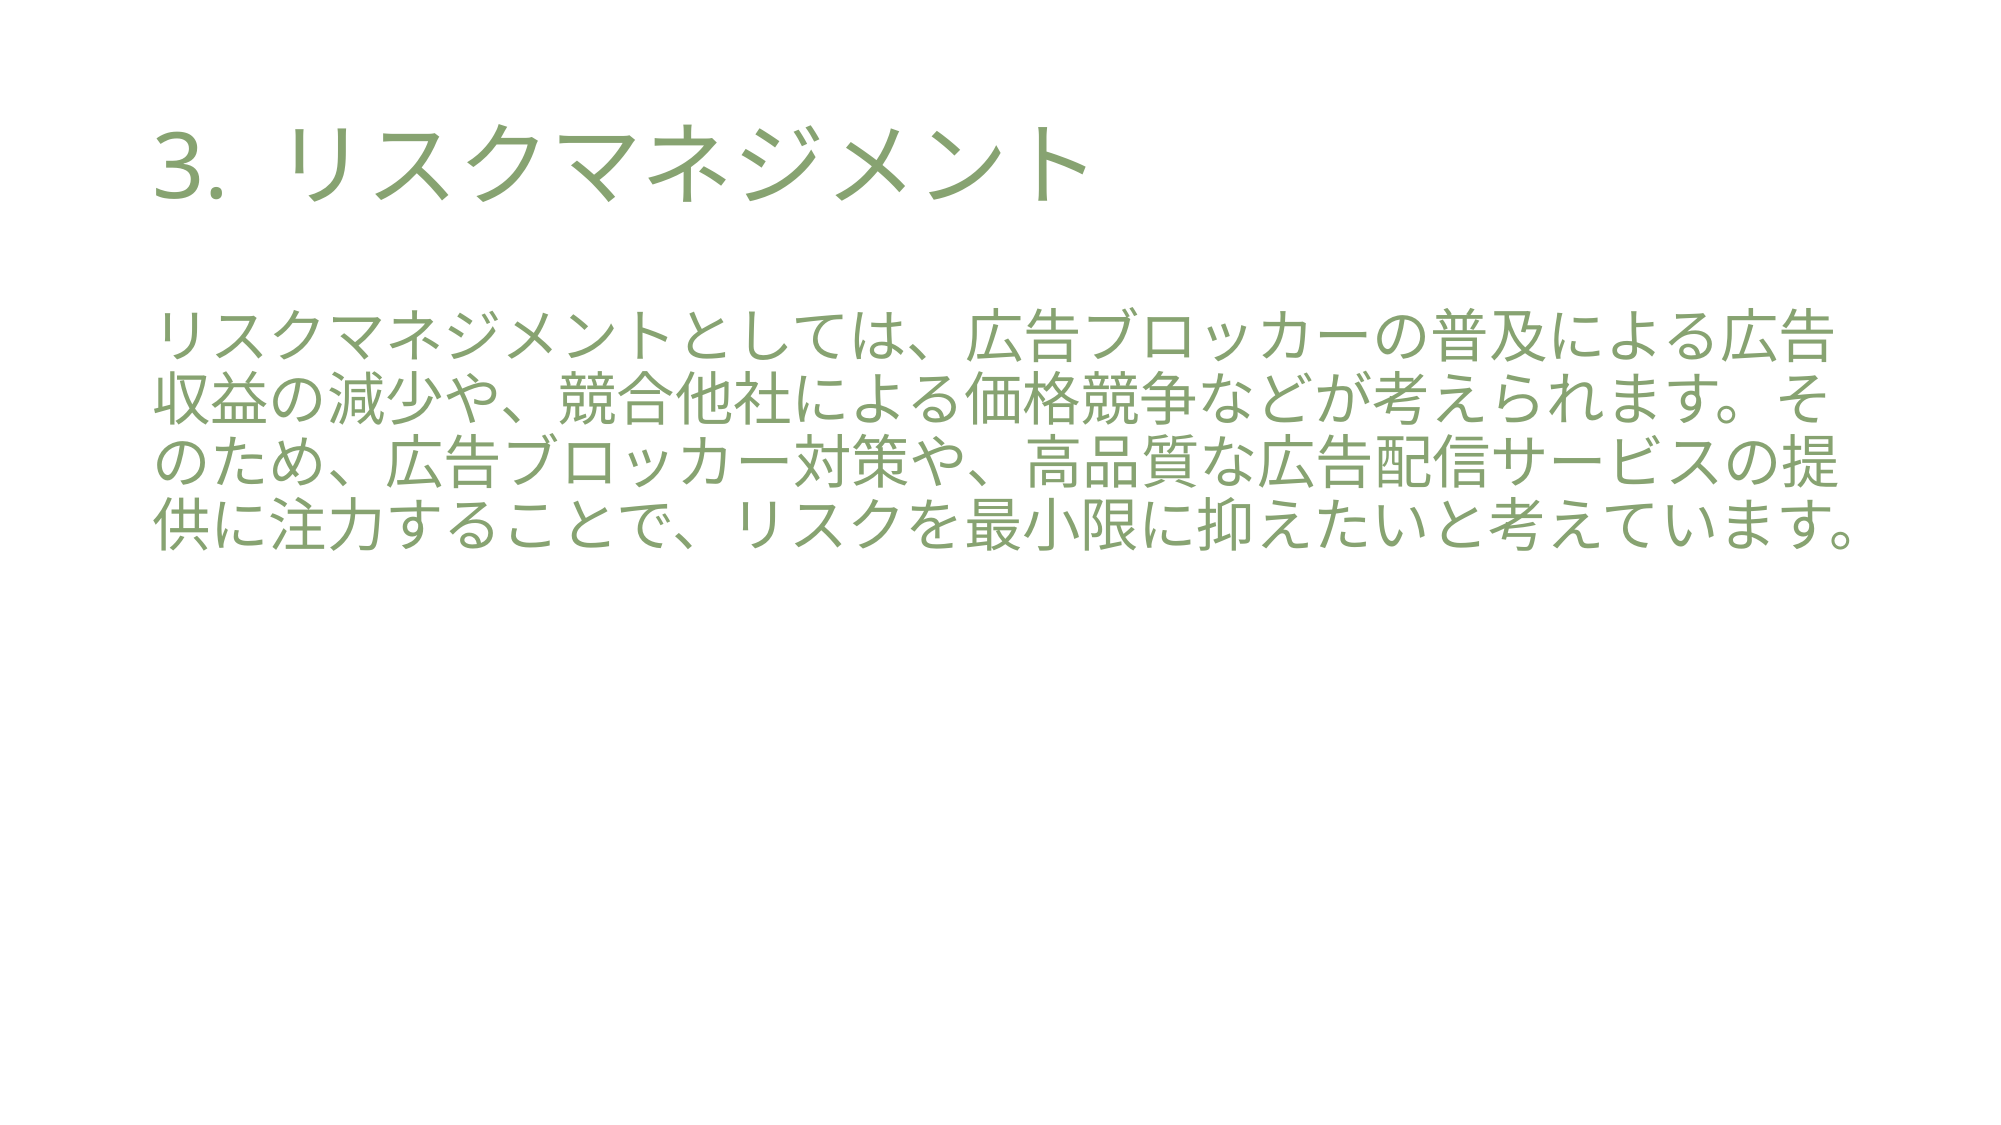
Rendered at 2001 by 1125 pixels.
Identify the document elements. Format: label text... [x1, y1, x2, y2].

list リスクマネジメントとしては、広告ブロッカーの普及による広告収益の減少や、競合他社による価格競争などが考えられます。そのため、広告ブロッカー対策や、高品質な広告配信サービスの提供に注力することで、リスクを最小限に抑えたいと考えています。 [137, 299, 1863, 1014]
title 3. リスクマネジメント [137, 59, 1863, 278]
